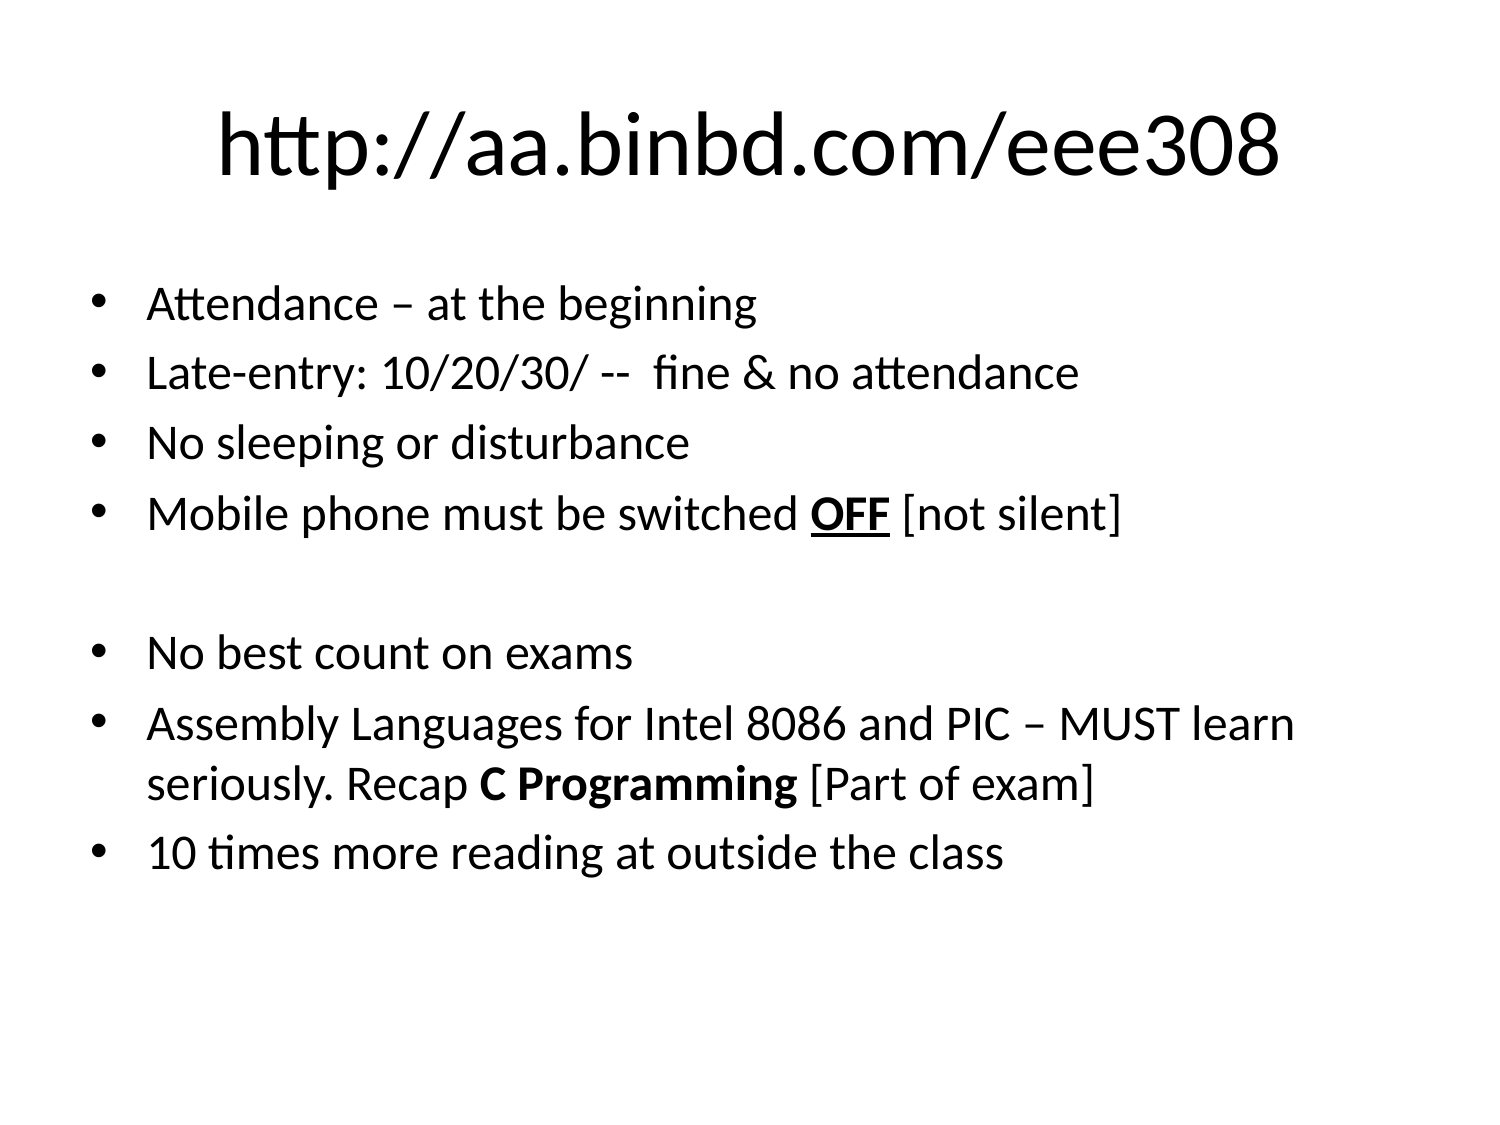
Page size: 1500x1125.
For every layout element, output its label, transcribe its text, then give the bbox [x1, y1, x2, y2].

title http://aa.binbd.com/eee308 [75, 45, 1425, 233]
list Attendance – at the beginning Late-entry: 10/20/30/ -- fine & no attendance No sleeping or disturbance Mobile phone must be switched OFF [not silent] No best count on exams Assembly Languages for Intel 8086 and PIC – MUST learn seriously. Recap C Programming [Part of exam] 10 times more reading at outside the class [75, 262, 1425, 1005]
